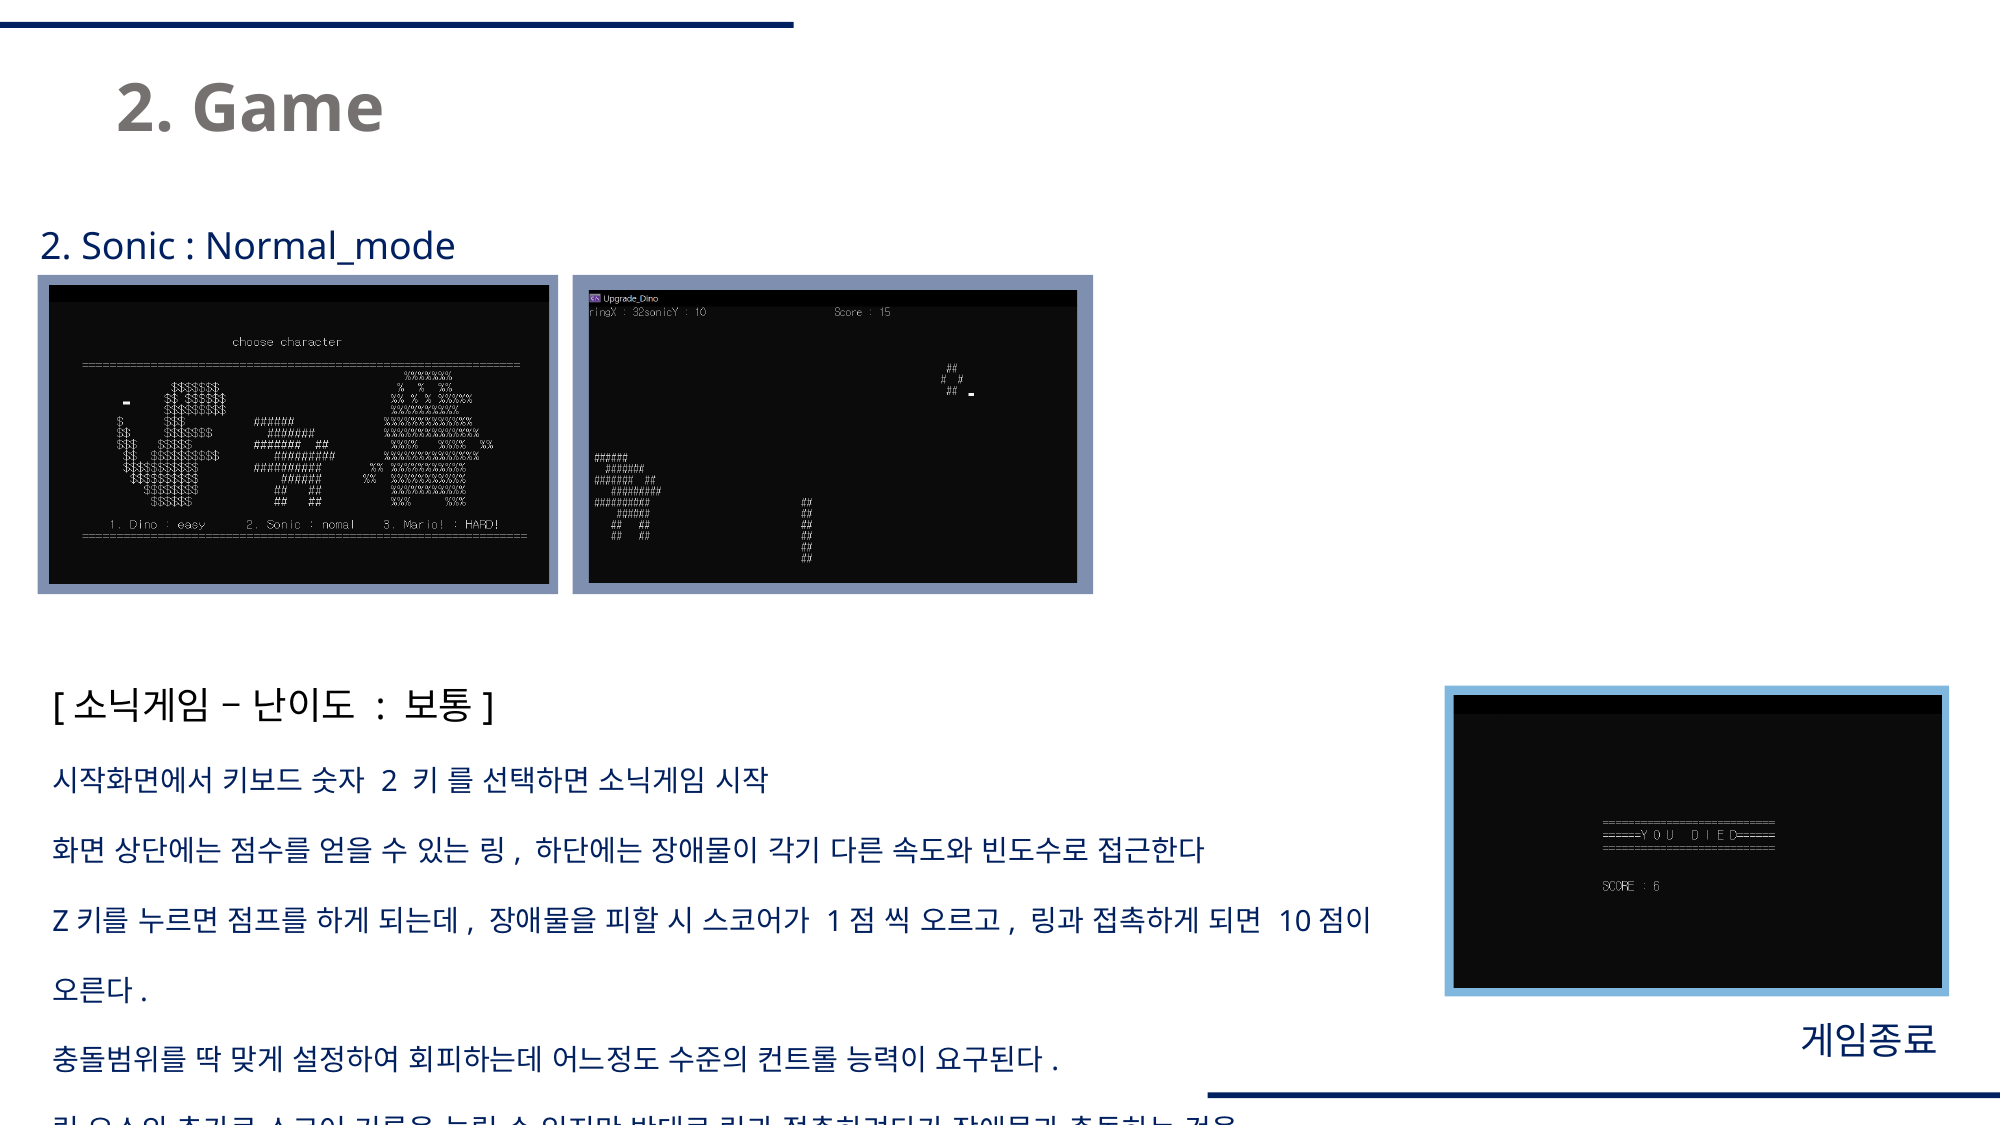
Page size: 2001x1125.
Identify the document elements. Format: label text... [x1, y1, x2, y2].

text_box [1393, 1091, 2000, 1099]
picture [1453, 695, 1943, 988]
picture [588, 290, 1078, 583]
text_box 게임종료 [1735, 1011, 1950, 1077]
picture [49, 285, 550, 584]
text_box [572, 274, 1094, 595]
text_box 2. Sonic : Normal_mode [28, 216, 597, 282]
text_box 2. Game [102, 57, 524, 153]
text_box [1444, 685, 1950, 997]
text_box [0, 21, 795, 29]
text_box [소닉게임 – 난이도 : 보통] 시작화면에서 키보드 숫자 2 키 를 선택하면 소닉게임 시작 화면 상단에는 점수를 얻을 수 있는 링, 하단에는 장애물이 각기 다른 속도와 빈도수로 접근한다 Z키를 누르면 점프를 하게 되는데, 장애물을 피할 시 스코어가 1점 씩 오르고, 링과 접촉하게 되면 10점이 오른다. 충돌범위를 딱 맞게 설정하여 회피하는데 어느정도 수준의 컨트롤 능력이 요구된다. 링 요소의 추가로 스코어 기록을 늘릴 수 있지만 반대로 링과 접촉하려다가 장애물과 충돌하는 것을 주의해야한다. [37, 629, 1393, 1125]
text_box [36, 282, 559, 595]
